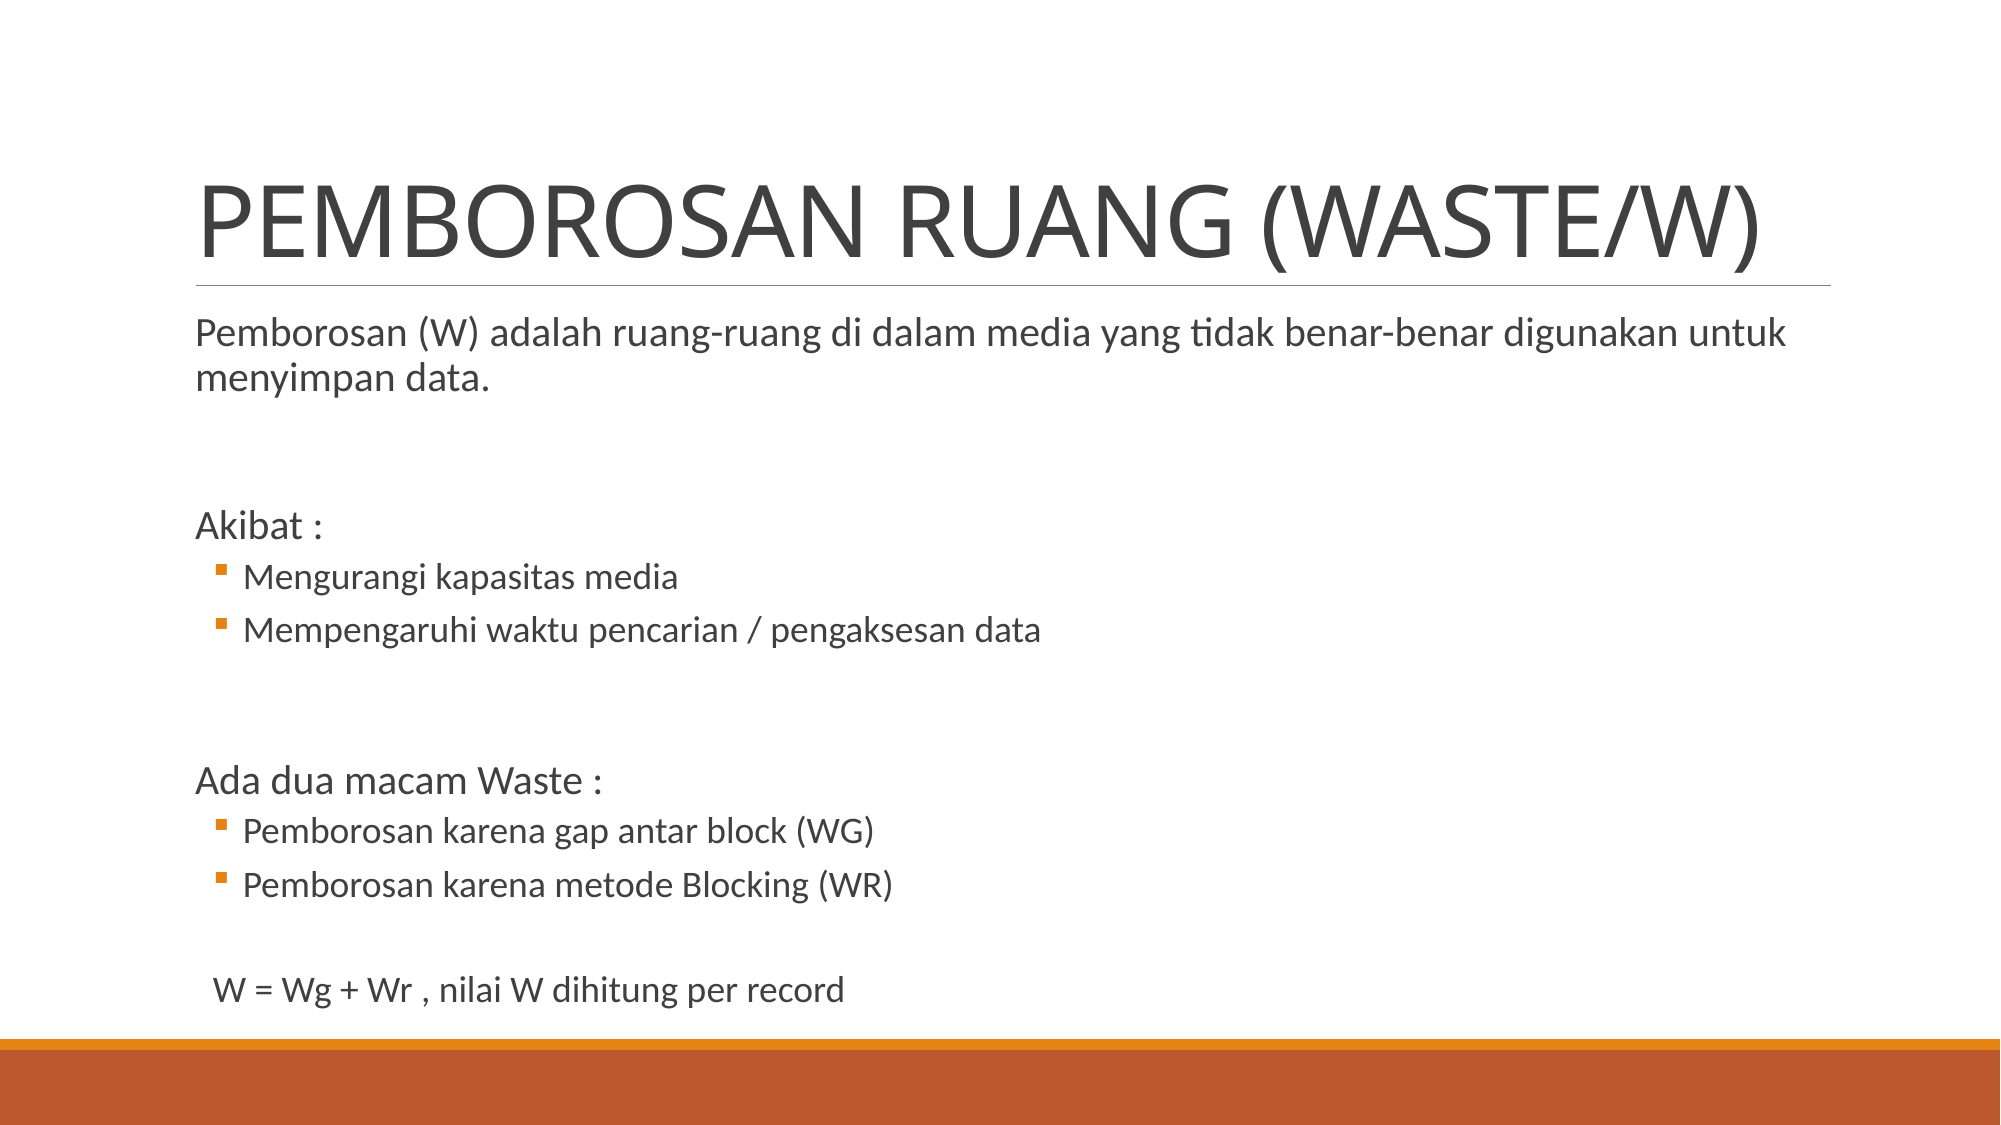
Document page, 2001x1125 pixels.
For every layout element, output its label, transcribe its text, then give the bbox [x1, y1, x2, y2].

list Pemborosan (W) adalah ruang-ruang di dalam media yang tidak benar-benar digunakan untuk menyimpan data. Akibat : Mengurangi kapasitas media Mempengaruhi waktu pencarian / pengaksesan data Ada dua macam Waste : Pemborosan karena gap antar block (WG) Pemborosan karena metode Blocking (WR) W = Wg + Wr , nilai W dihitung per record [180, 302, 1830, 1026]
title PEMBOROSAN RUANG (WASTE/W) [180, 47, 1830, 285]
